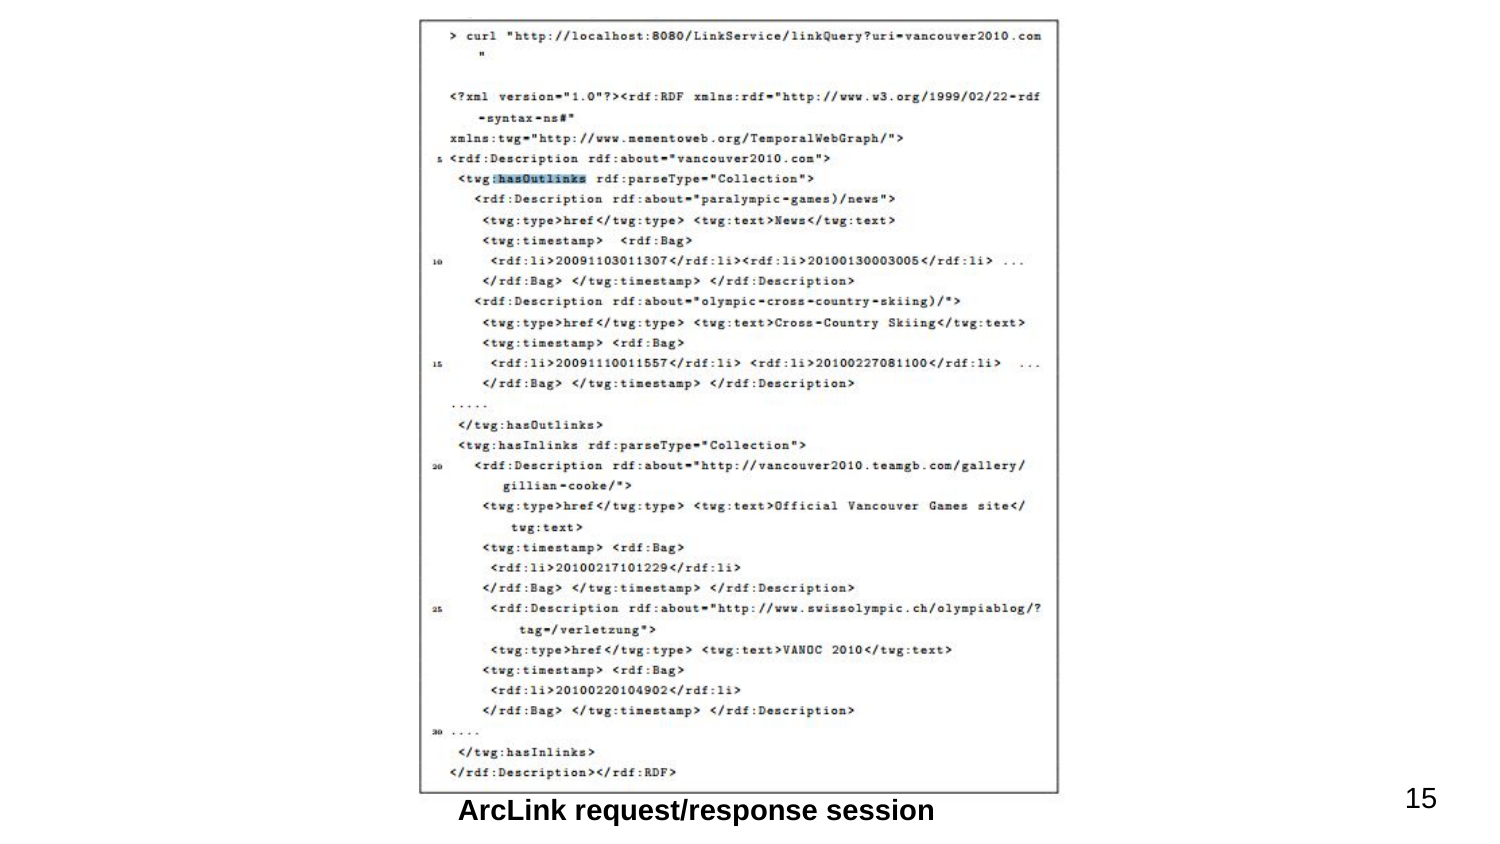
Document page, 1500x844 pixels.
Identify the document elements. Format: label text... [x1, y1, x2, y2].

slide_number ‹#› [1389, 764, 1480, 830]
text_box ArcLink request/response session [442, 813, 1081, 844]
picture [418, 17, 1082, 807]
